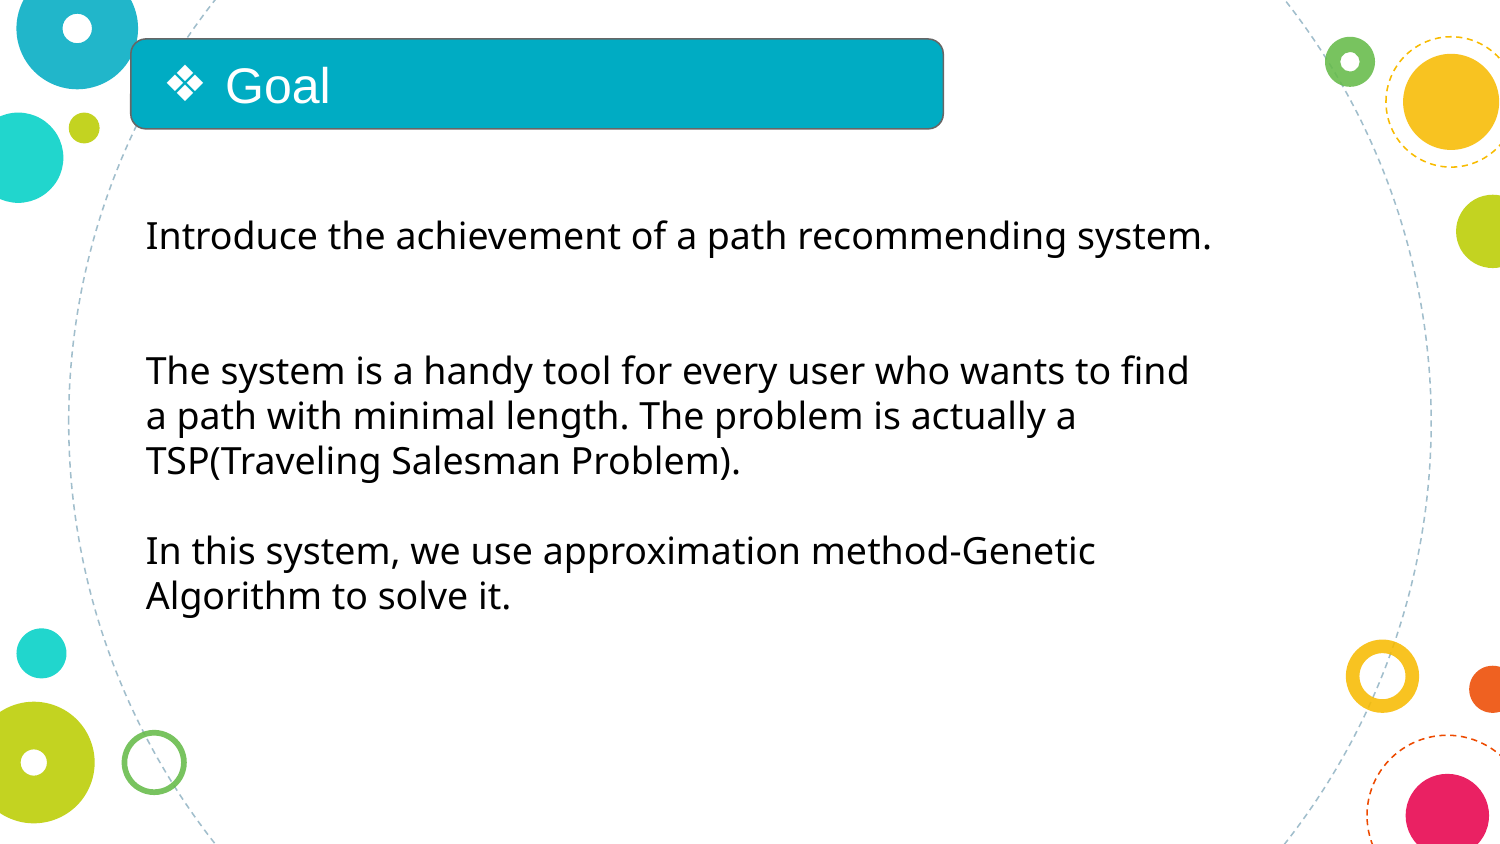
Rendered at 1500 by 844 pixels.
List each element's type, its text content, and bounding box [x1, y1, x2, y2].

text_box Introduce the achievement of a path recommending system. The system is a handy tool for every user who wants to find a path with minimal length. The problem is actually a TSP(Traveling Salesman Problem). In this system, we use approximation method-Genetic Algorithm to solve it. [130, 196, 1230, 697]
text_box Goal [130, 38, 944, 129]
